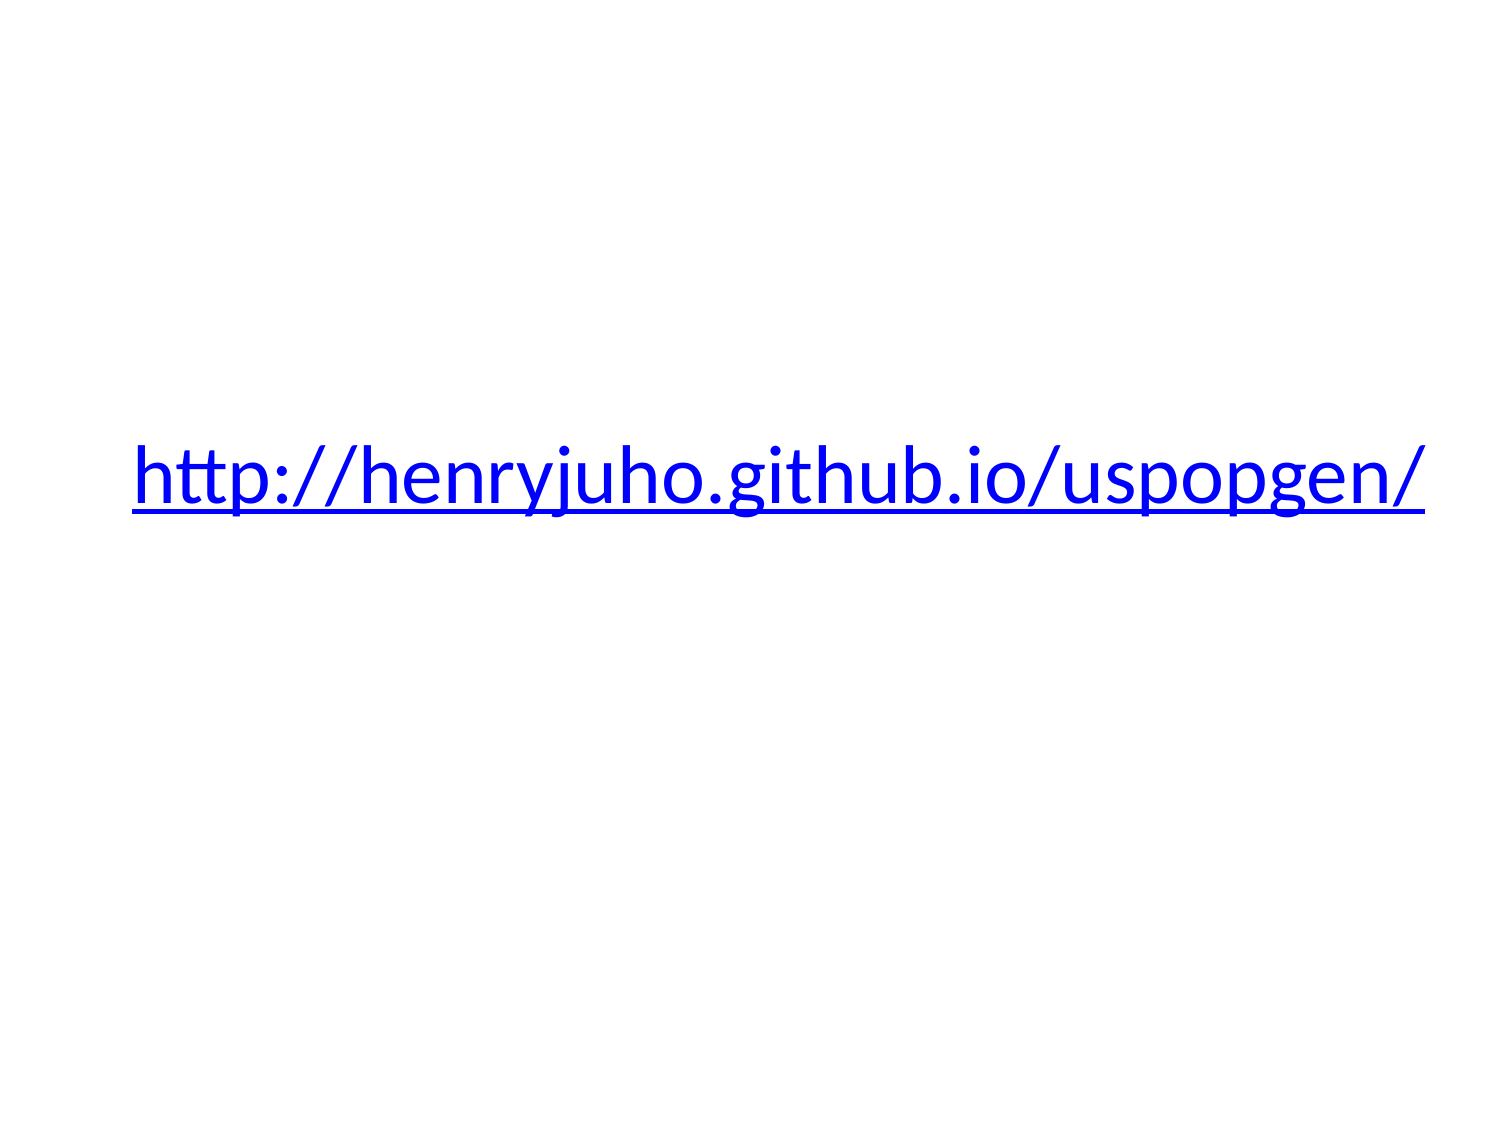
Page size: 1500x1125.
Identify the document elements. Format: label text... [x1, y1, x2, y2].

title http://henryjuho.github.io/uspopgen/ [112, 349, 1445, 591]
